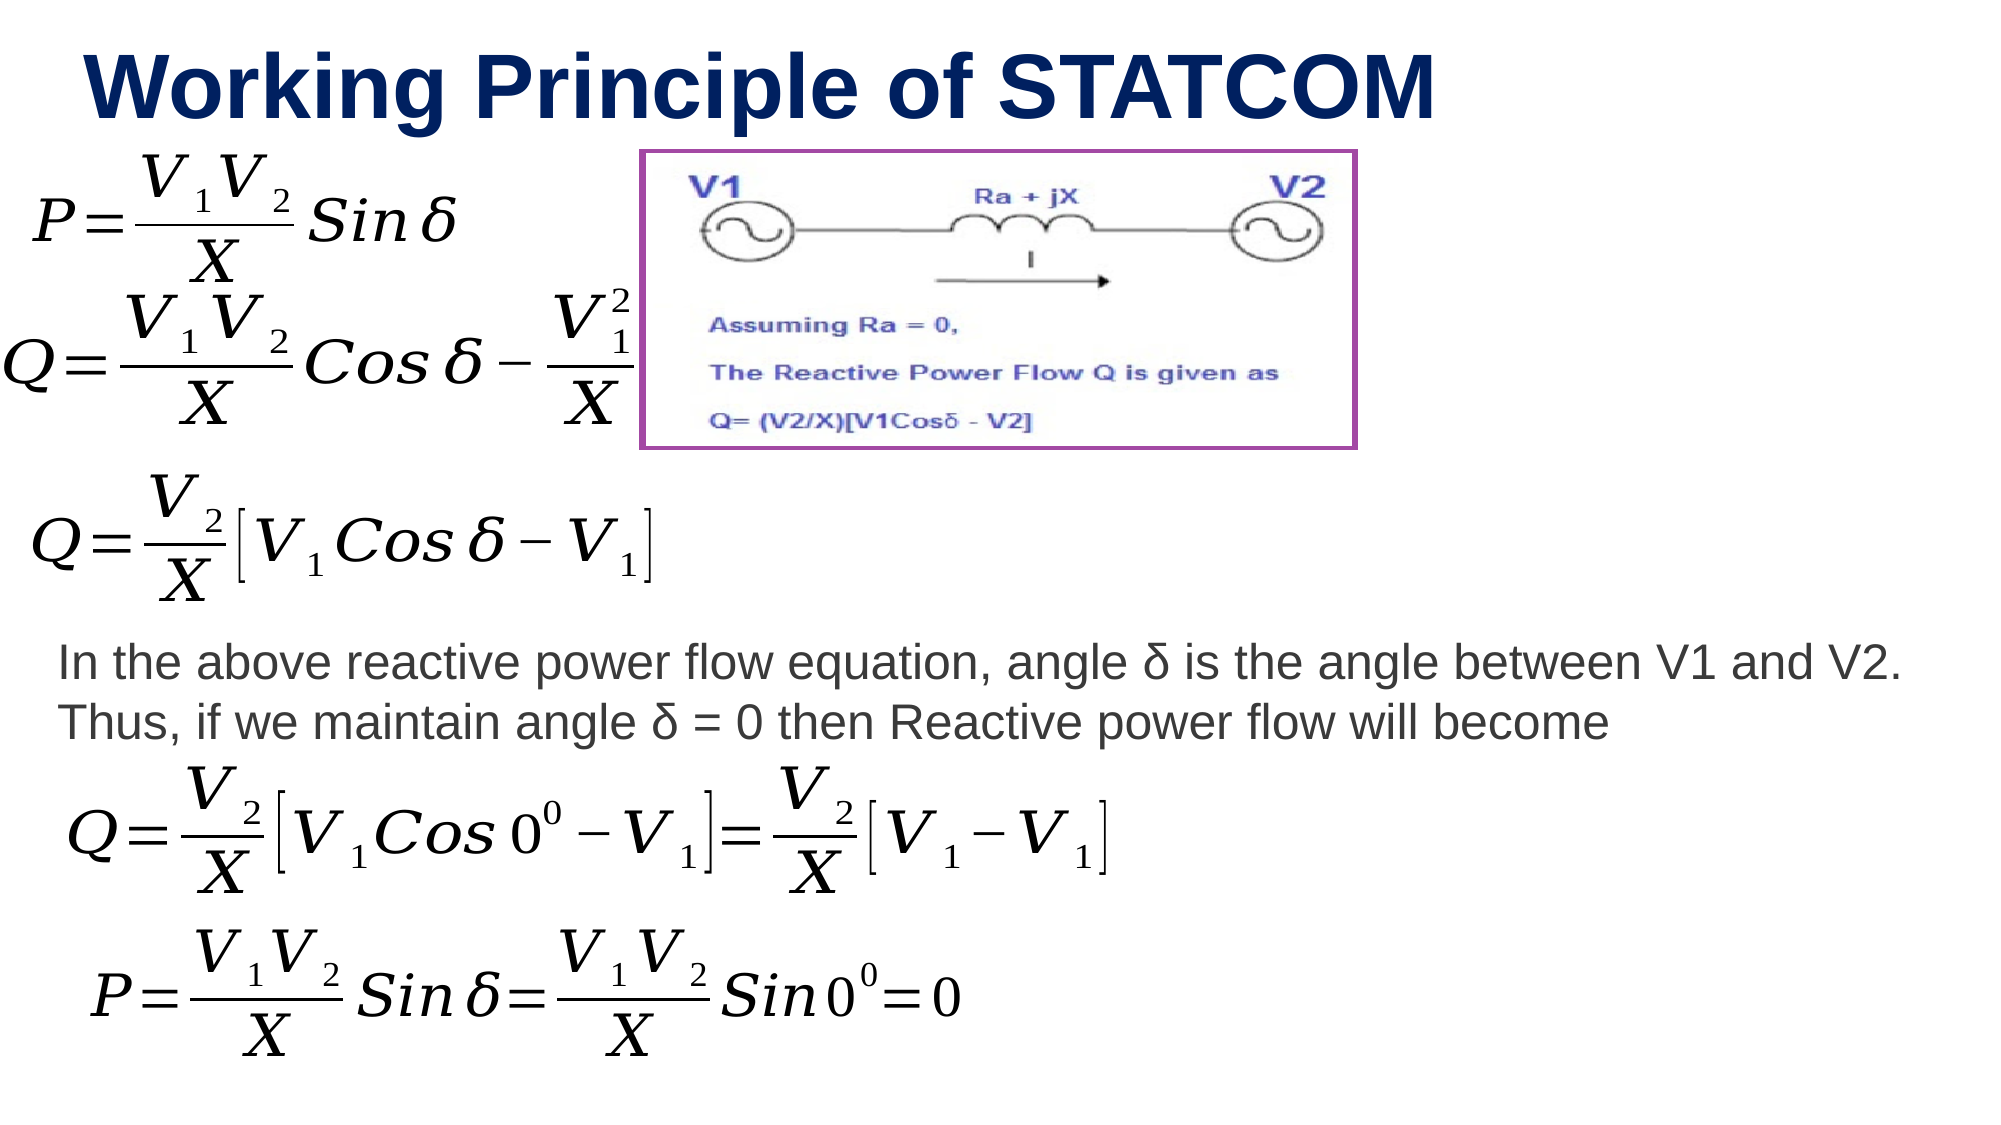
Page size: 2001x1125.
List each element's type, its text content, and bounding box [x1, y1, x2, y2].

text_box Working Principle of STATCOM [68, 29, 1569, 148]
picture [621, 142, 1378, 459]
text_box In the above reactive power flow equation, angle δ is the angle between V1 and V2. Thus, if we maintain angle δ = 0 then Reactive power flow will become [42, 622, 2000, 757]
